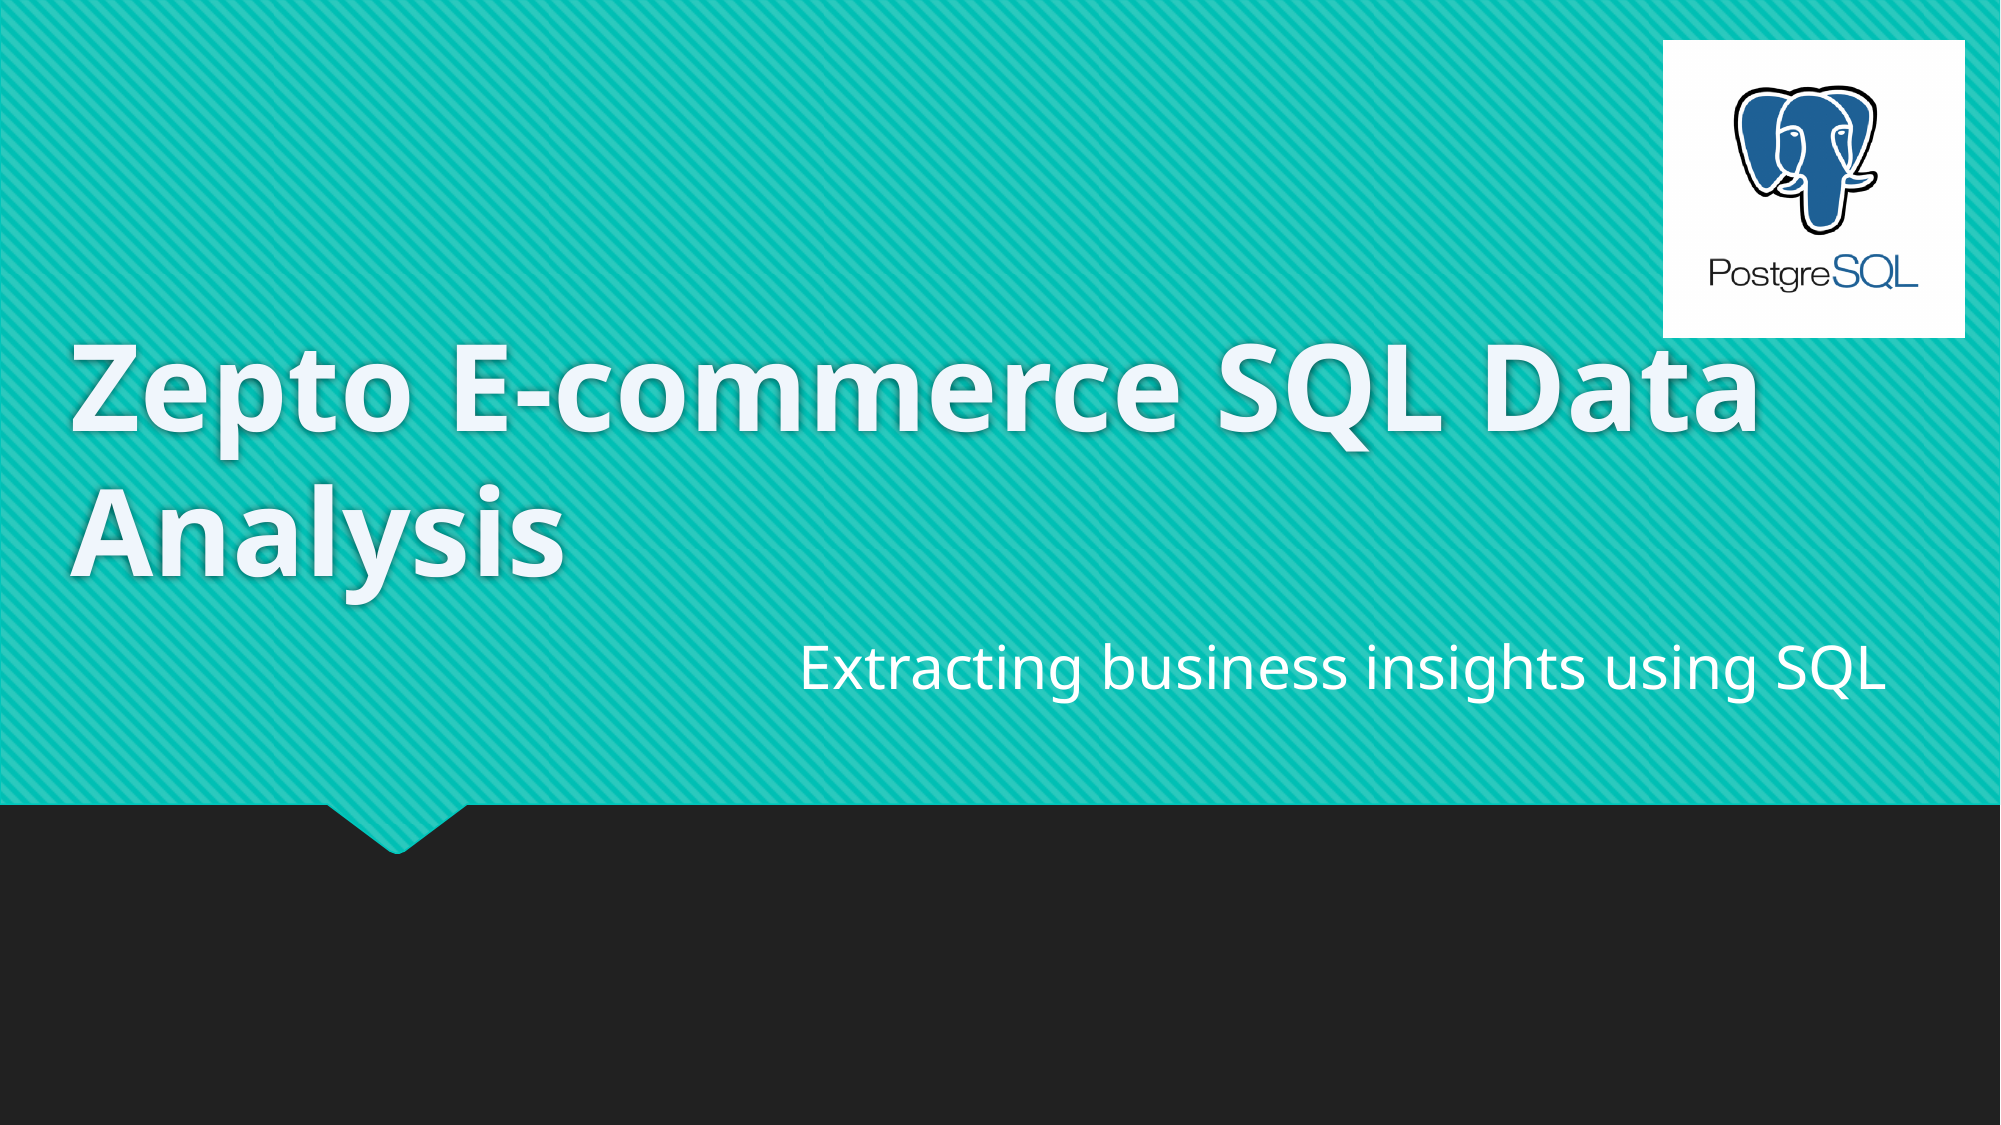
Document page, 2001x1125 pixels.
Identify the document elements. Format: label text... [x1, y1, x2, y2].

text_box Extracting business insights using SQL [784, 622, 1943, 755]
title Zepto E-commerce SQL Data Analysis [55, 396, 1943, 609]
picture [1662, 40, 1965, 338]
